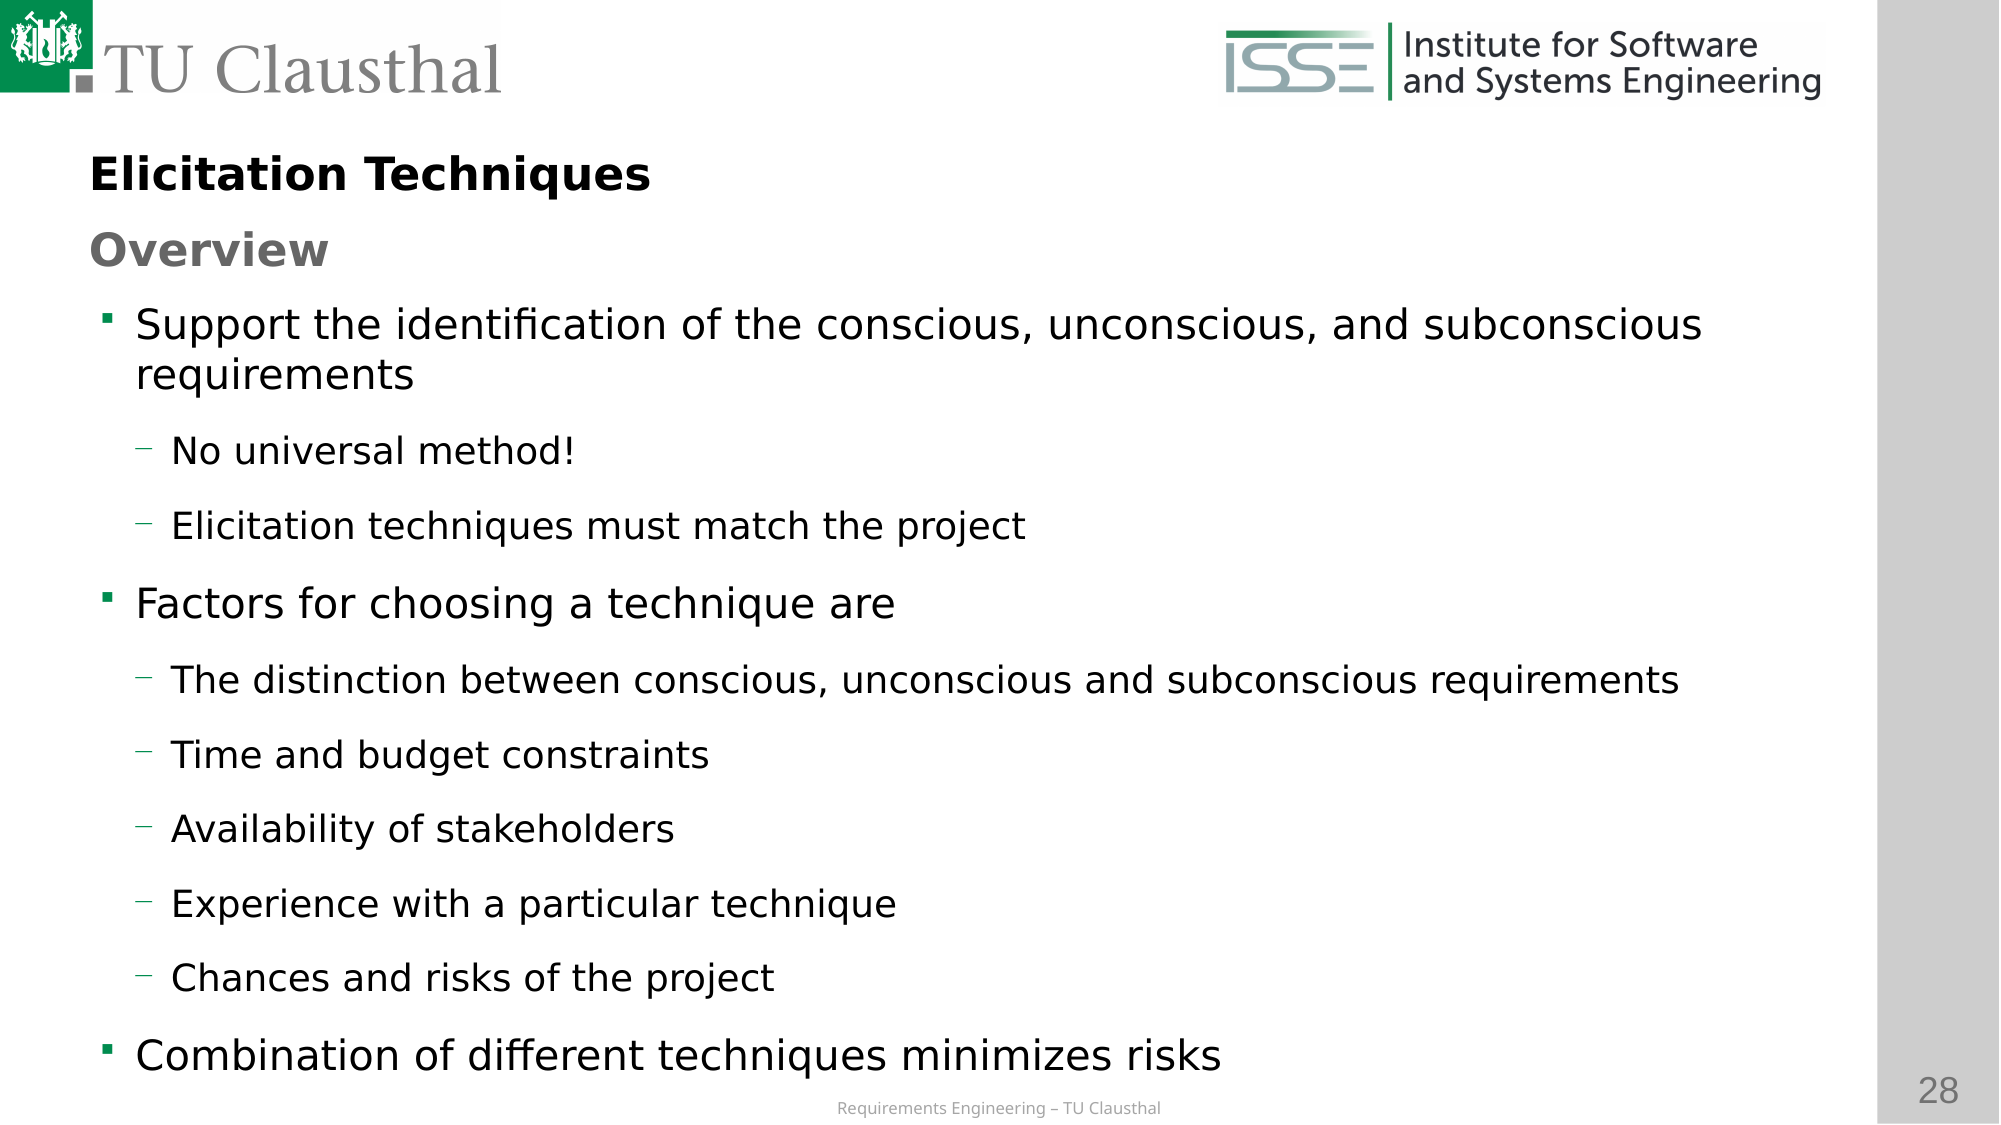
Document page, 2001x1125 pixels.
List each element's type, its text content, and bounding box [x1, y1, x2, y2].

picture [1218, 22, 1826, 107]
text_box Overview [89, 207, 1788, 290]
text_box [74, 280, 1423, 995]
list Support the identification of the conscious, unconscious, and subconscious requirements No universal method! Elicitation techniques must match the project Factors for choosing a technique are The distinction between conscious, unconscious and subconscious requirements Time and budget constraints Availability of stakeholders Experience with a particular technique Chances and risks of the project Combination of different techniques minimizes risks [99, 290, 1837, 1087]
text_box Elicitation Techniques [89, 118, 1788, 200]
picture [0, 0, 501, 93]
